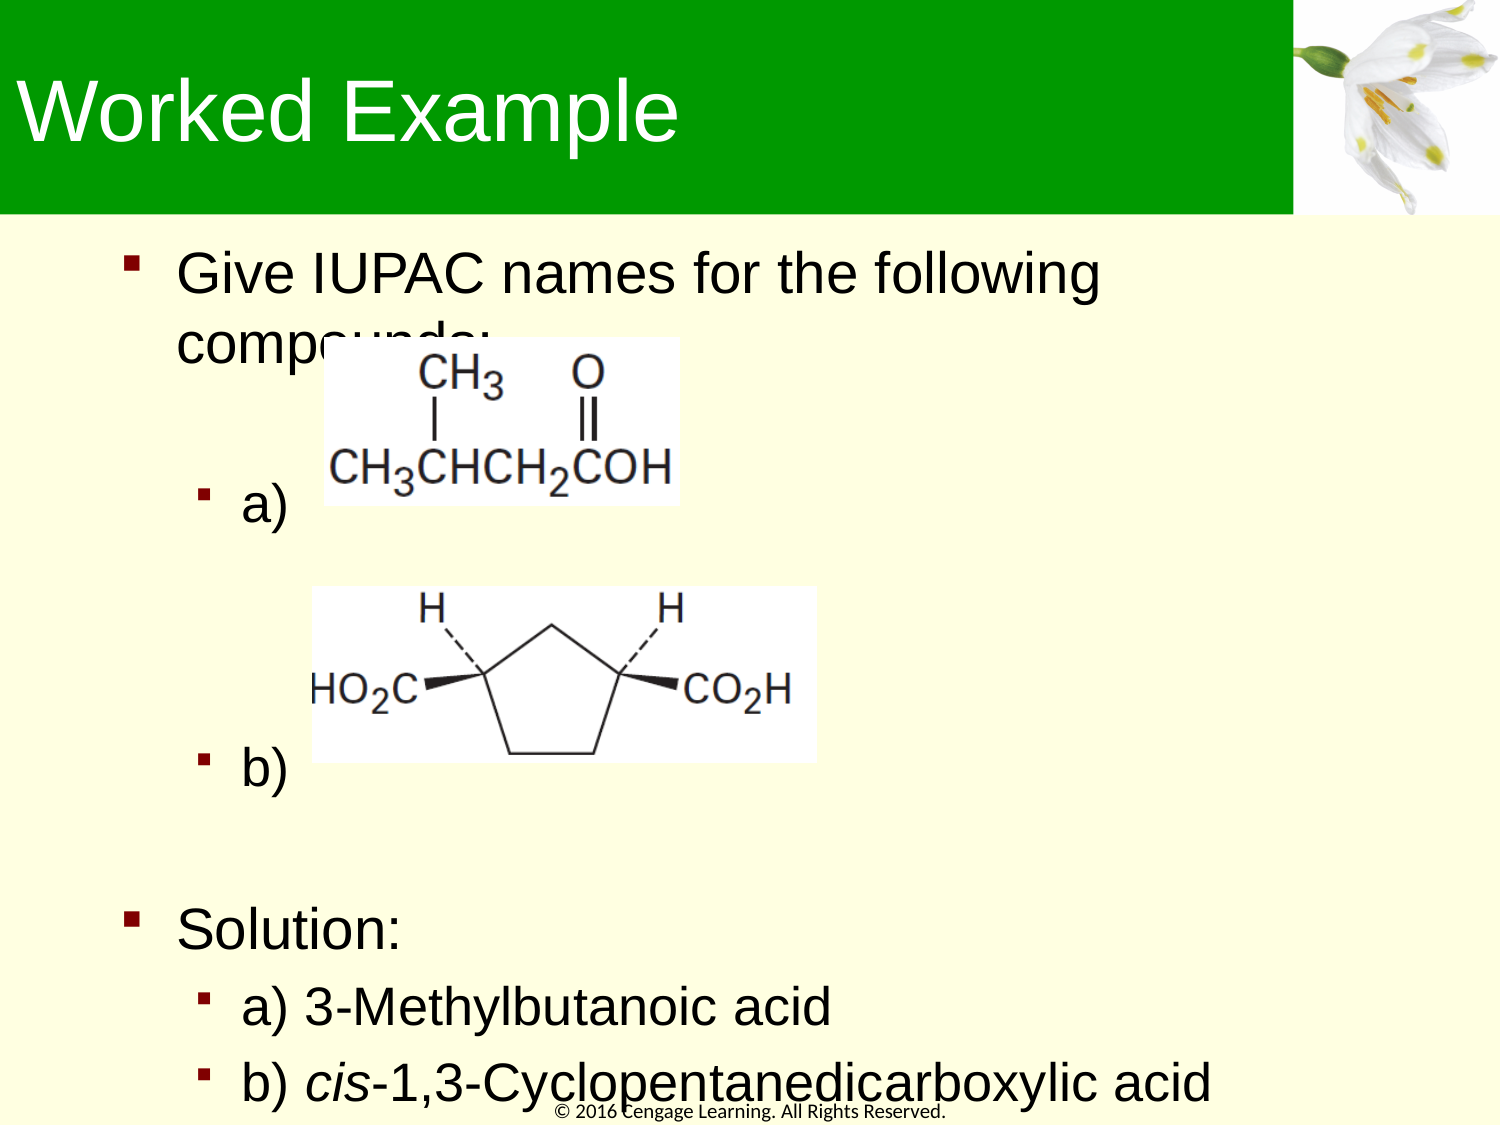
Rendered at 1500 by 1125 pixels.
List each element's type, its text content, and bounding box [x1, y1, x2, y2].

list Give IUPAC names for the following compounds: a) b) Solution: a) 3-Methylbutanoic acid b) cis-1,3-Cyclopentanedicarboxylic acid [103, 227, 1450, 1065]
picture [1293, 0, 1500, 215]
title Worked Example [0, 0, 1288, 213]
picture [312, 585, 817, 763]
picture [324, 337, 681, 507]
